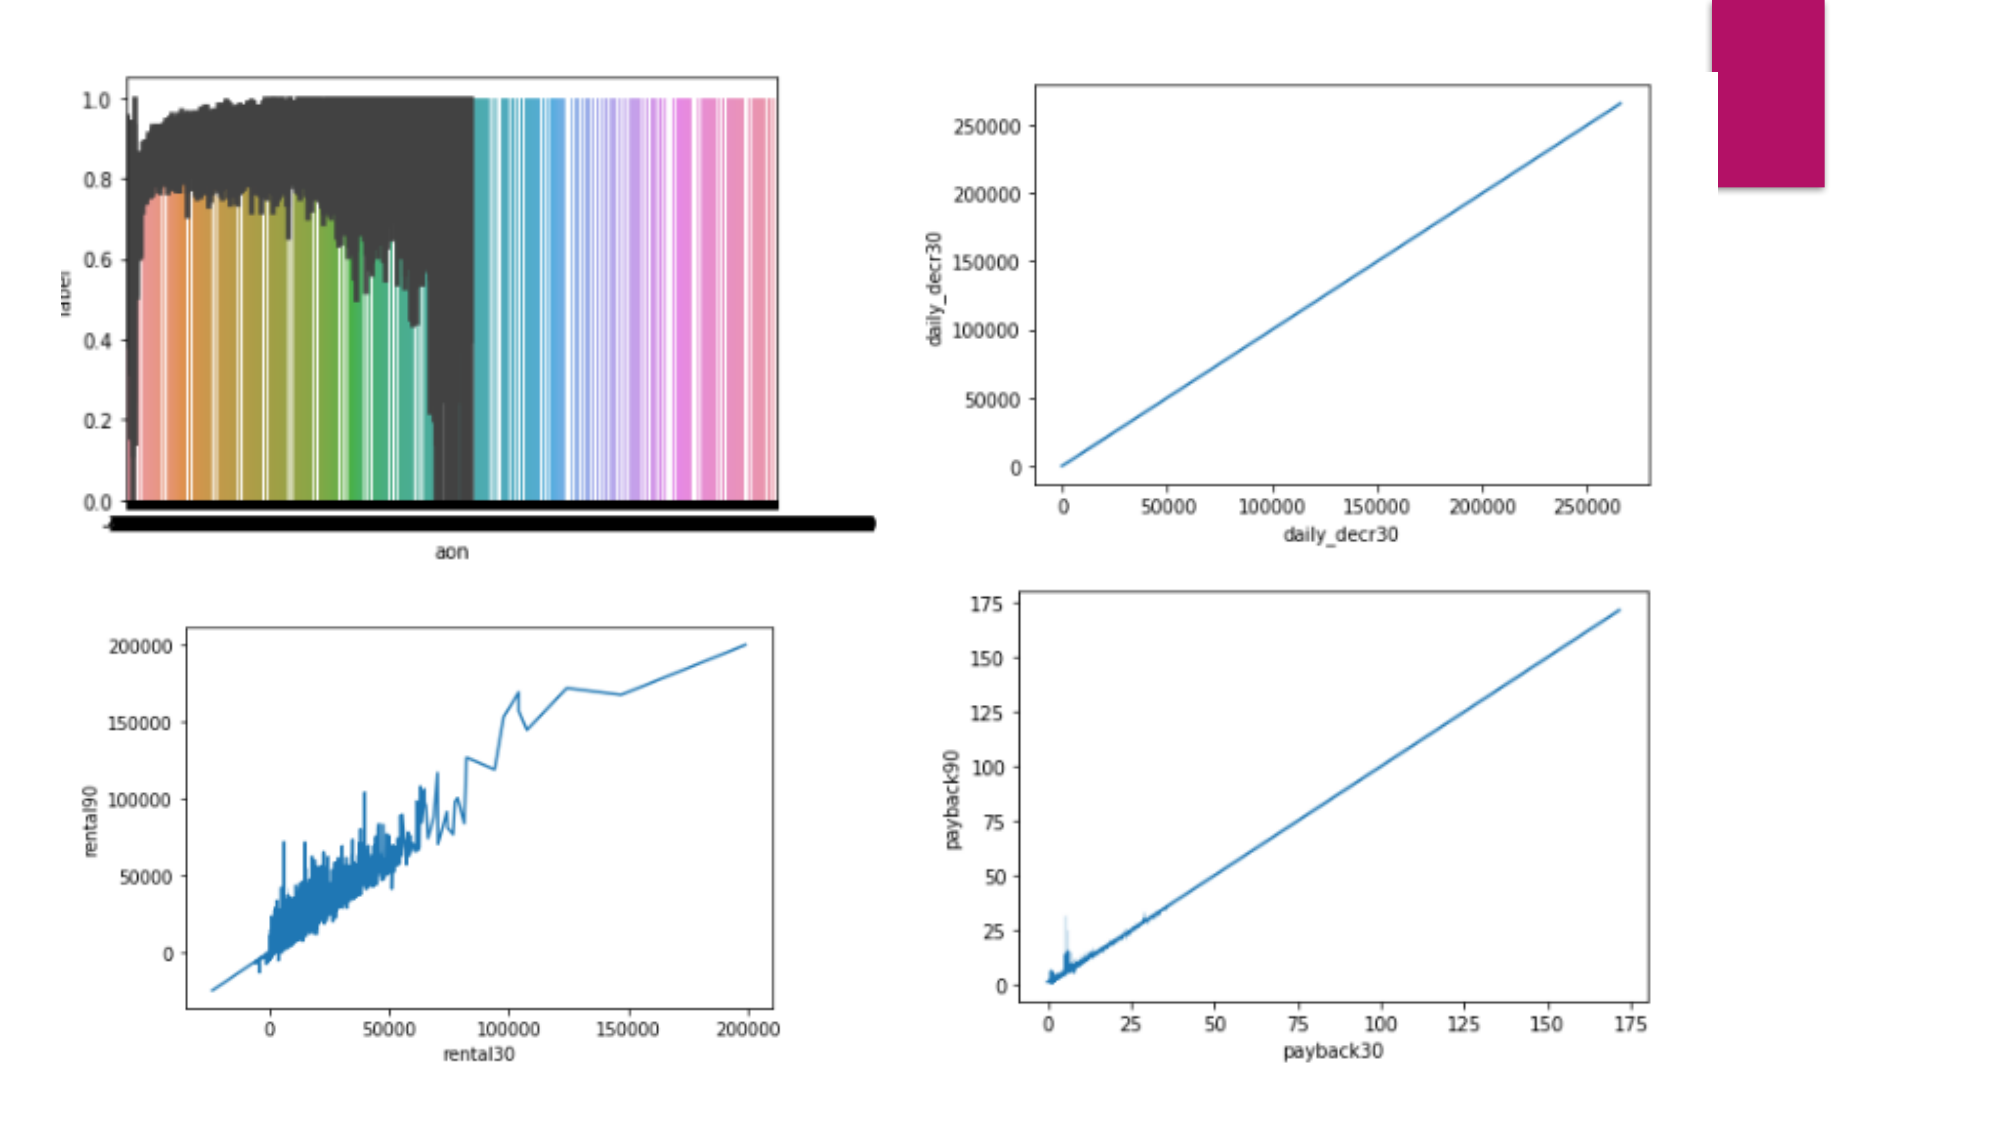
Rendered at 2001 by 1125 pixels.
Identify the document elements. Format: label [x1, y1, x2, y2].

picture [914, 72, 1718, 1086]
picture [61, 619, 831, 1079]
picture [61, 55, 890, 577]
